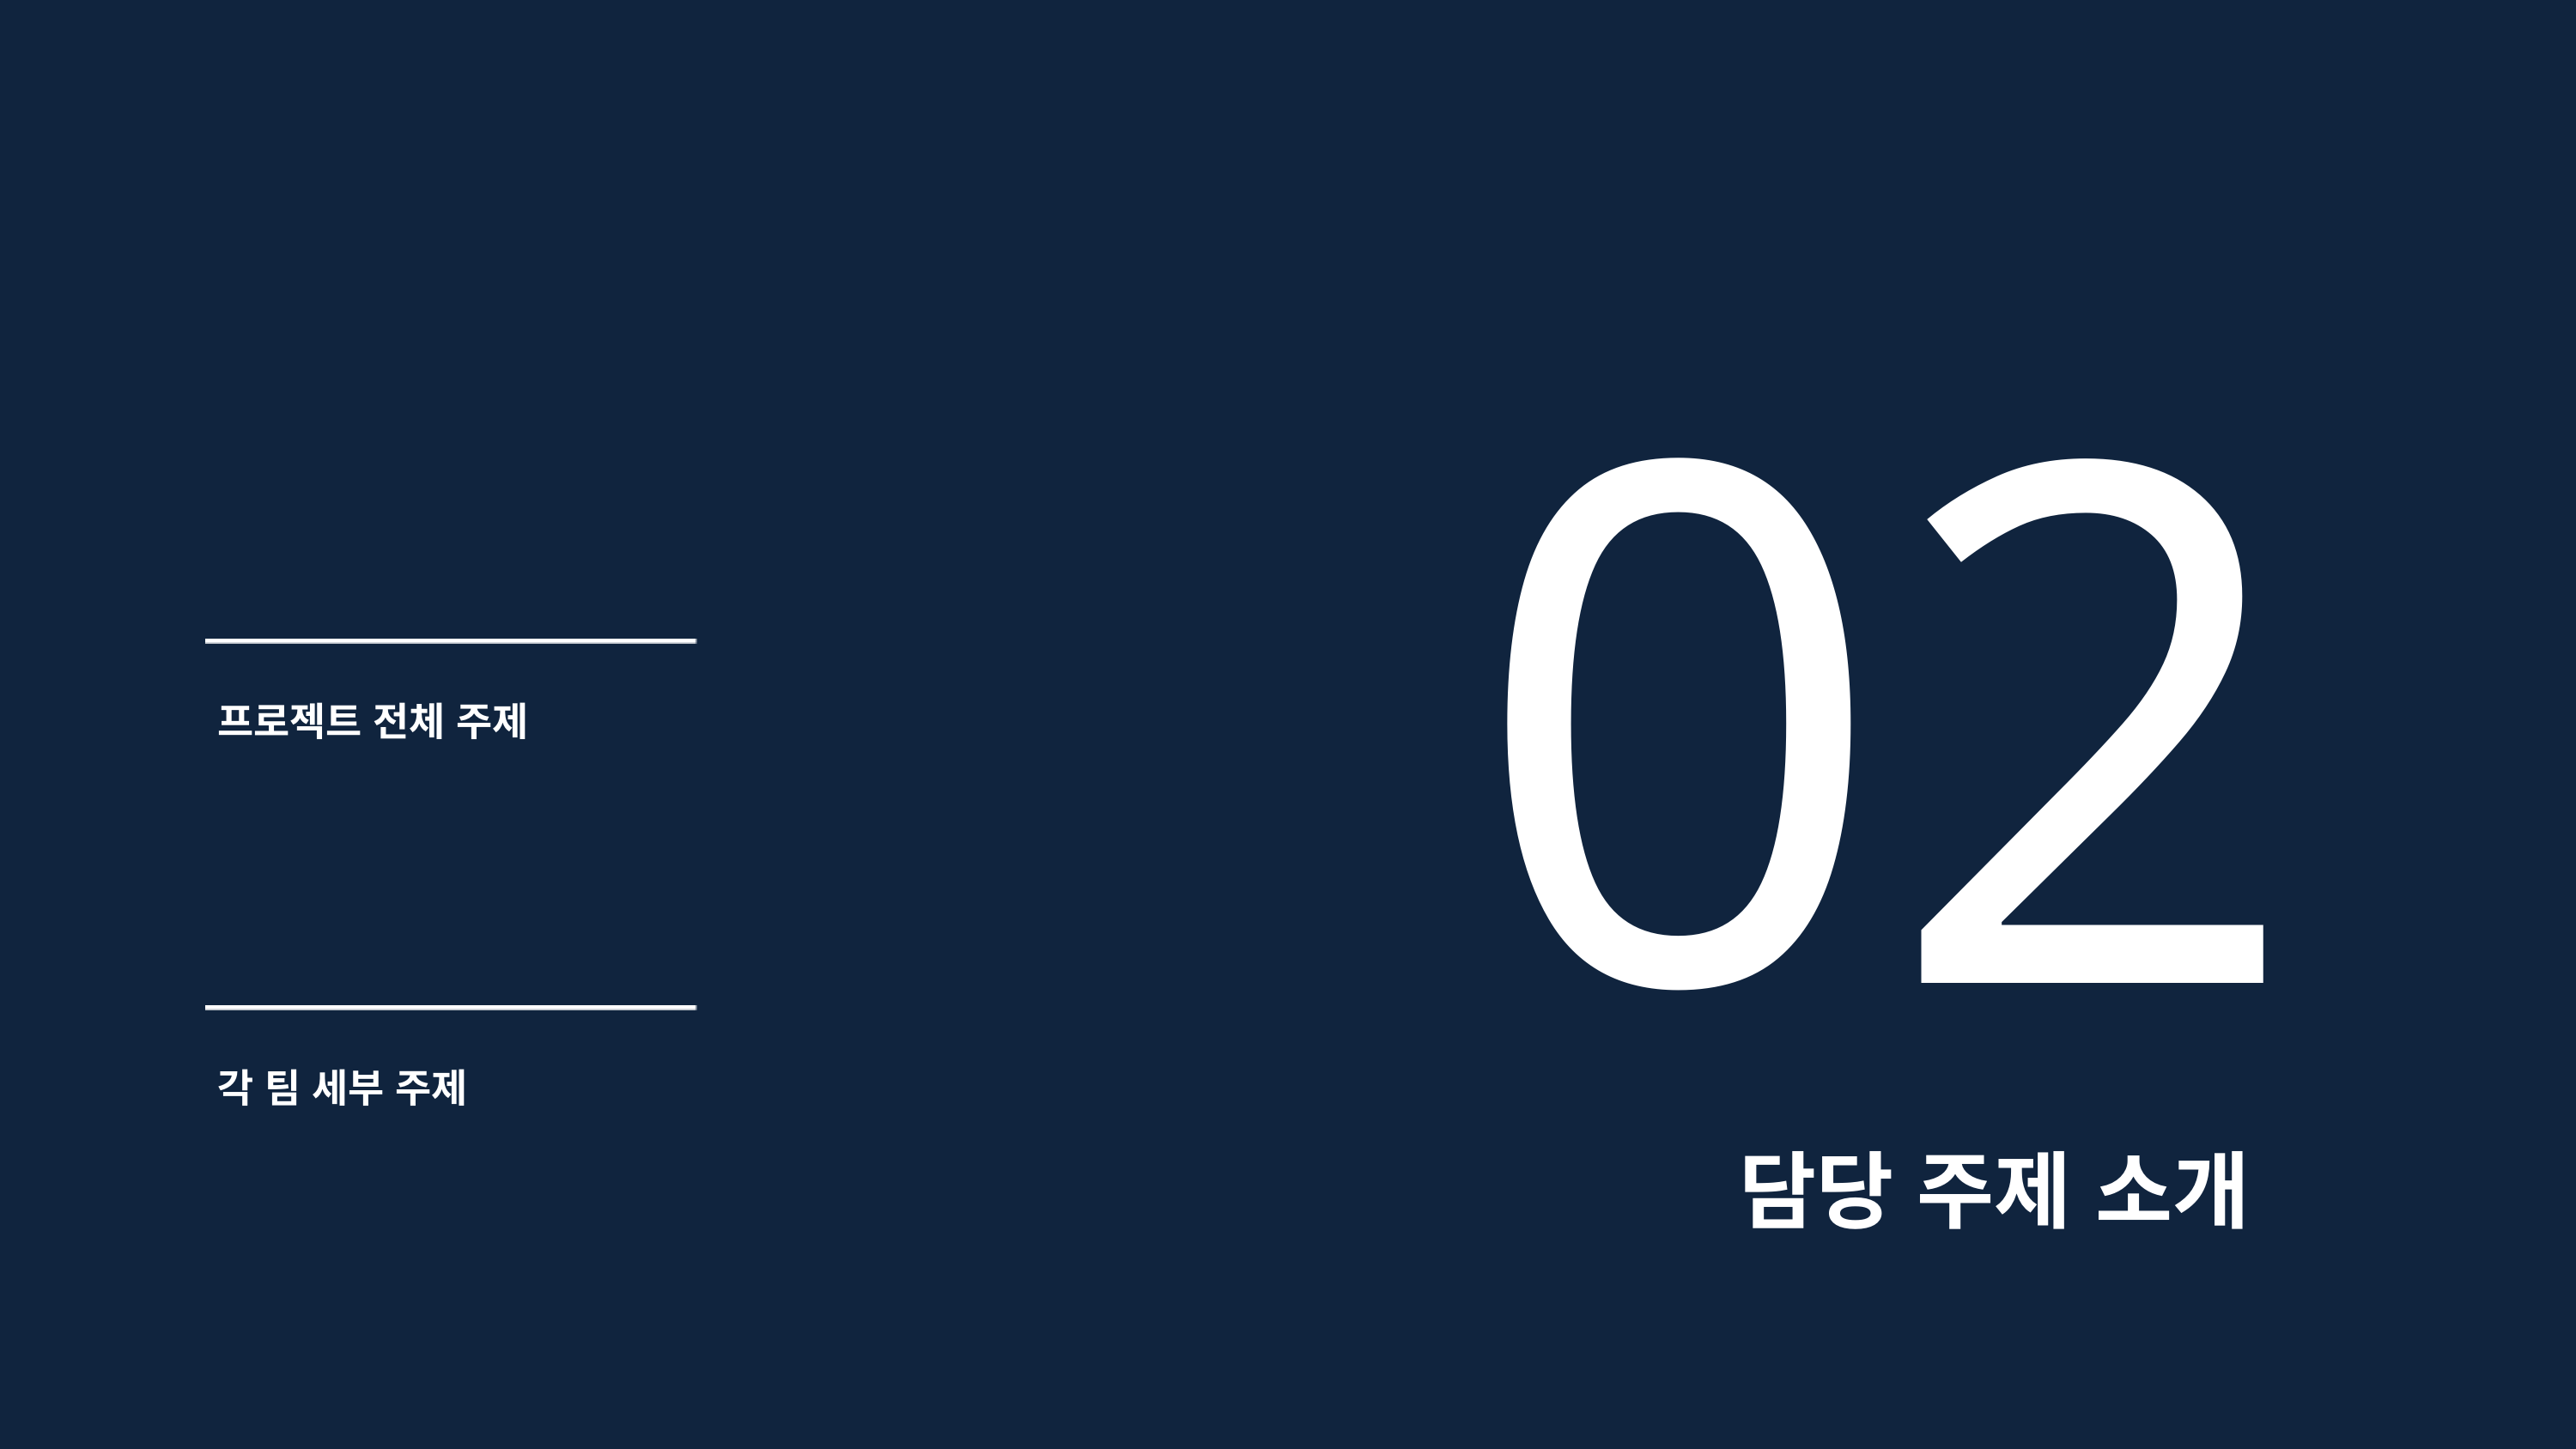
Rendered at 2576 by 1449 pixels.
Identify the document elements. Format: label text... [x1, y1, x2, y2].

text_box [204, 1004, 697, 1011]
text_box 프로젝트 전체 주제 [205, 690, 1151, 790]
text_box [204, 638, 697, 645]
text_box 각 팀 세부 주제 [205, 1057, 1151, 1156]
text_box 담당 주제 소개 [762, 1131, 2264, 1246]
text_box 02 [1460, 252, 2576, 1134]
